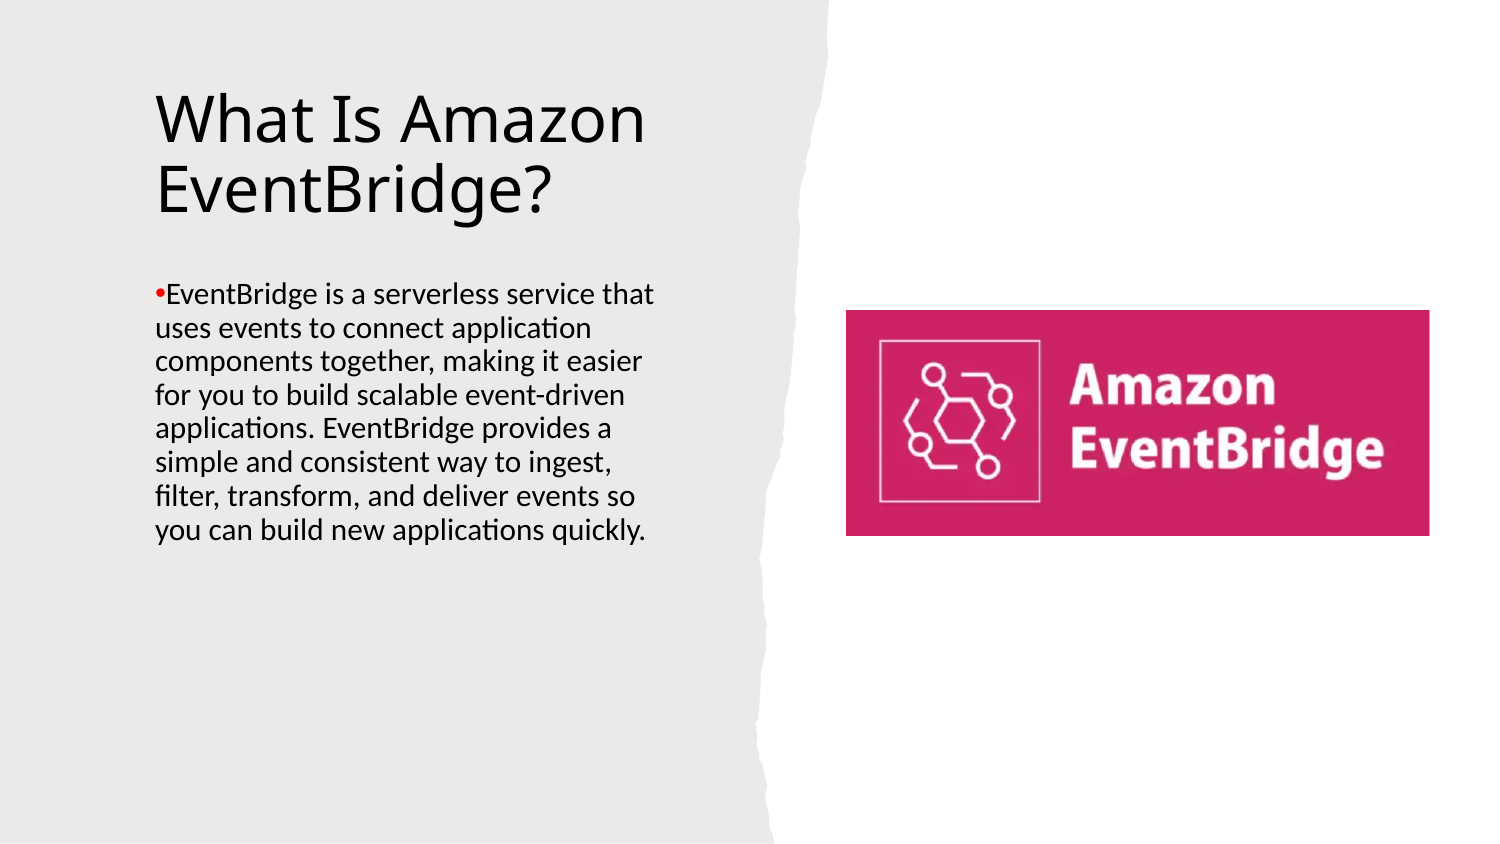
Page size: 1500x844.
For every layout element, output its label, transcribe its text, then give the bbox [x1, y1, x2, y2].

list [846, 310, 1430, 536]
list EventBridge is a serverless service that uses events to connect application components together, making it easier for you to build scalable event-driven applications. EventBridge provides a simple and consistent way to ingest, filter, transform, and deliver events so you can build new applications quickly. [139, 269, 686, 751]
text_box [758, 0, 1500, 844]
text_box [0, 0, 831, 844]
title What Is Amazon EventBridge? [139, 75, 729, 239]
